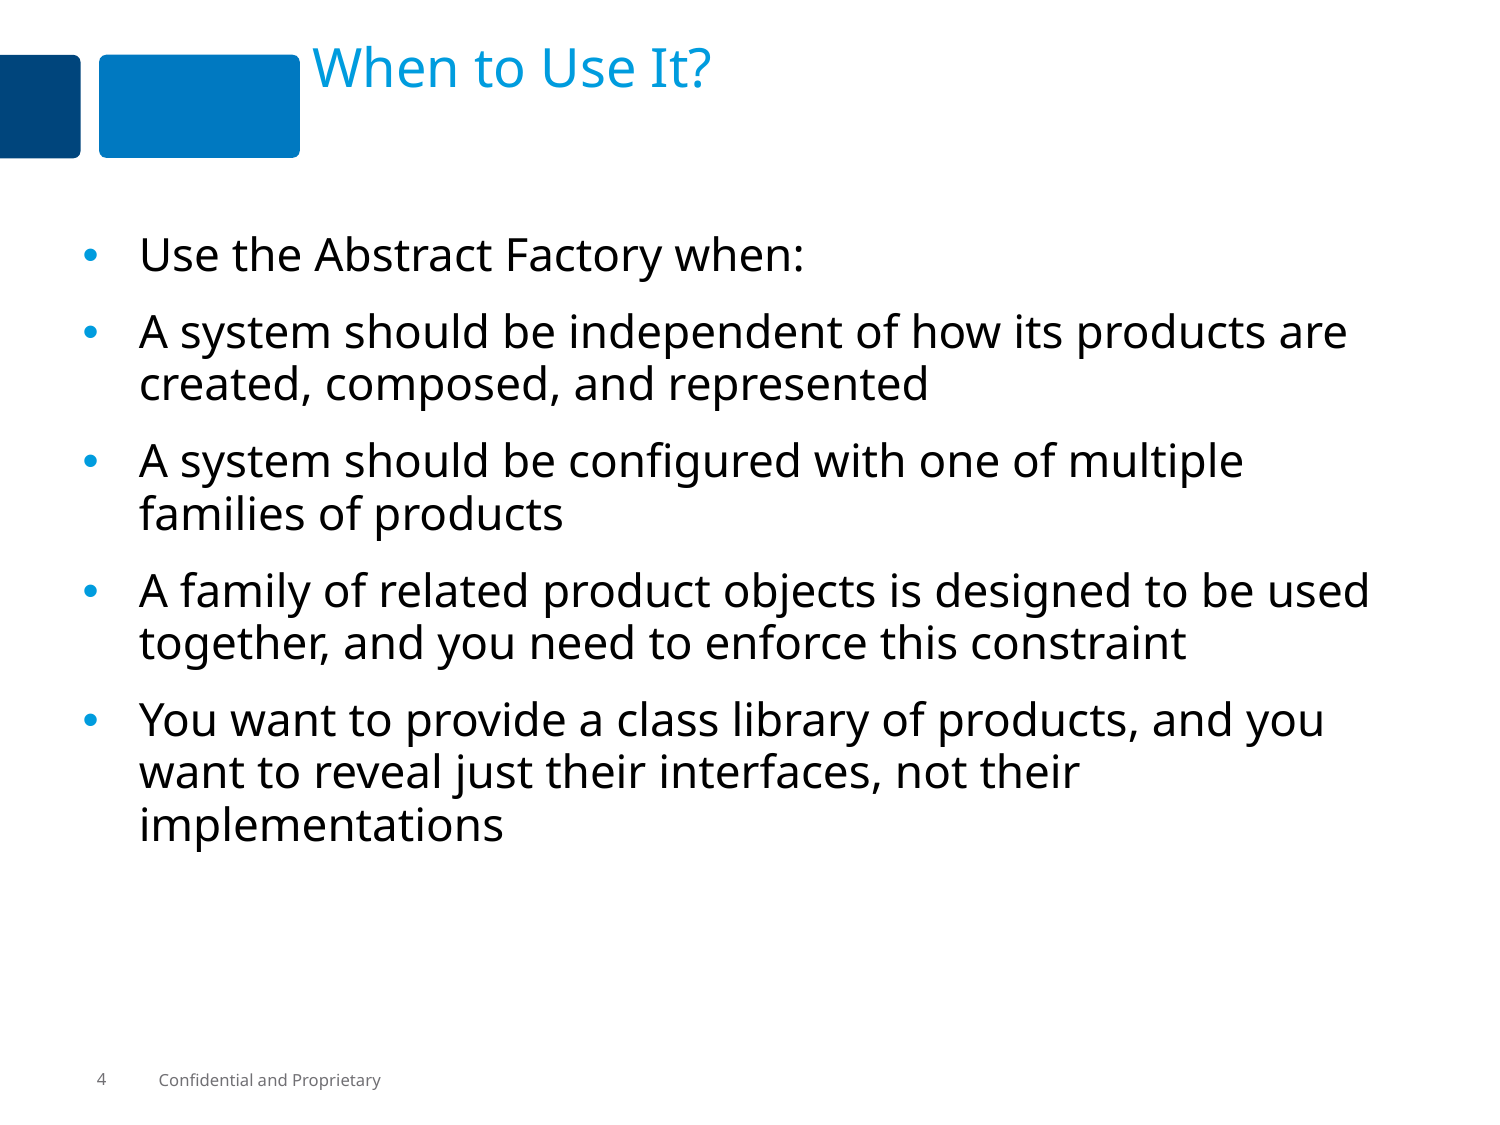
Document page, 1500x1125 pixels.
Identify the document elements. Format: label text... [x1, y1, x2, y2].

title When to Use It? [312, 37, 1463, 175]
list Use the Abstract Factory when: A system should be independent of how its products are created, composed, and represented A system should be configured with one of multiple families of products A family of related product objects is designed to be used together, and you need to enforce this constraint You want to provide a class library of products, and you want to reveal just their interfaces, not their implementations [82, 221, 1413, 1013]
